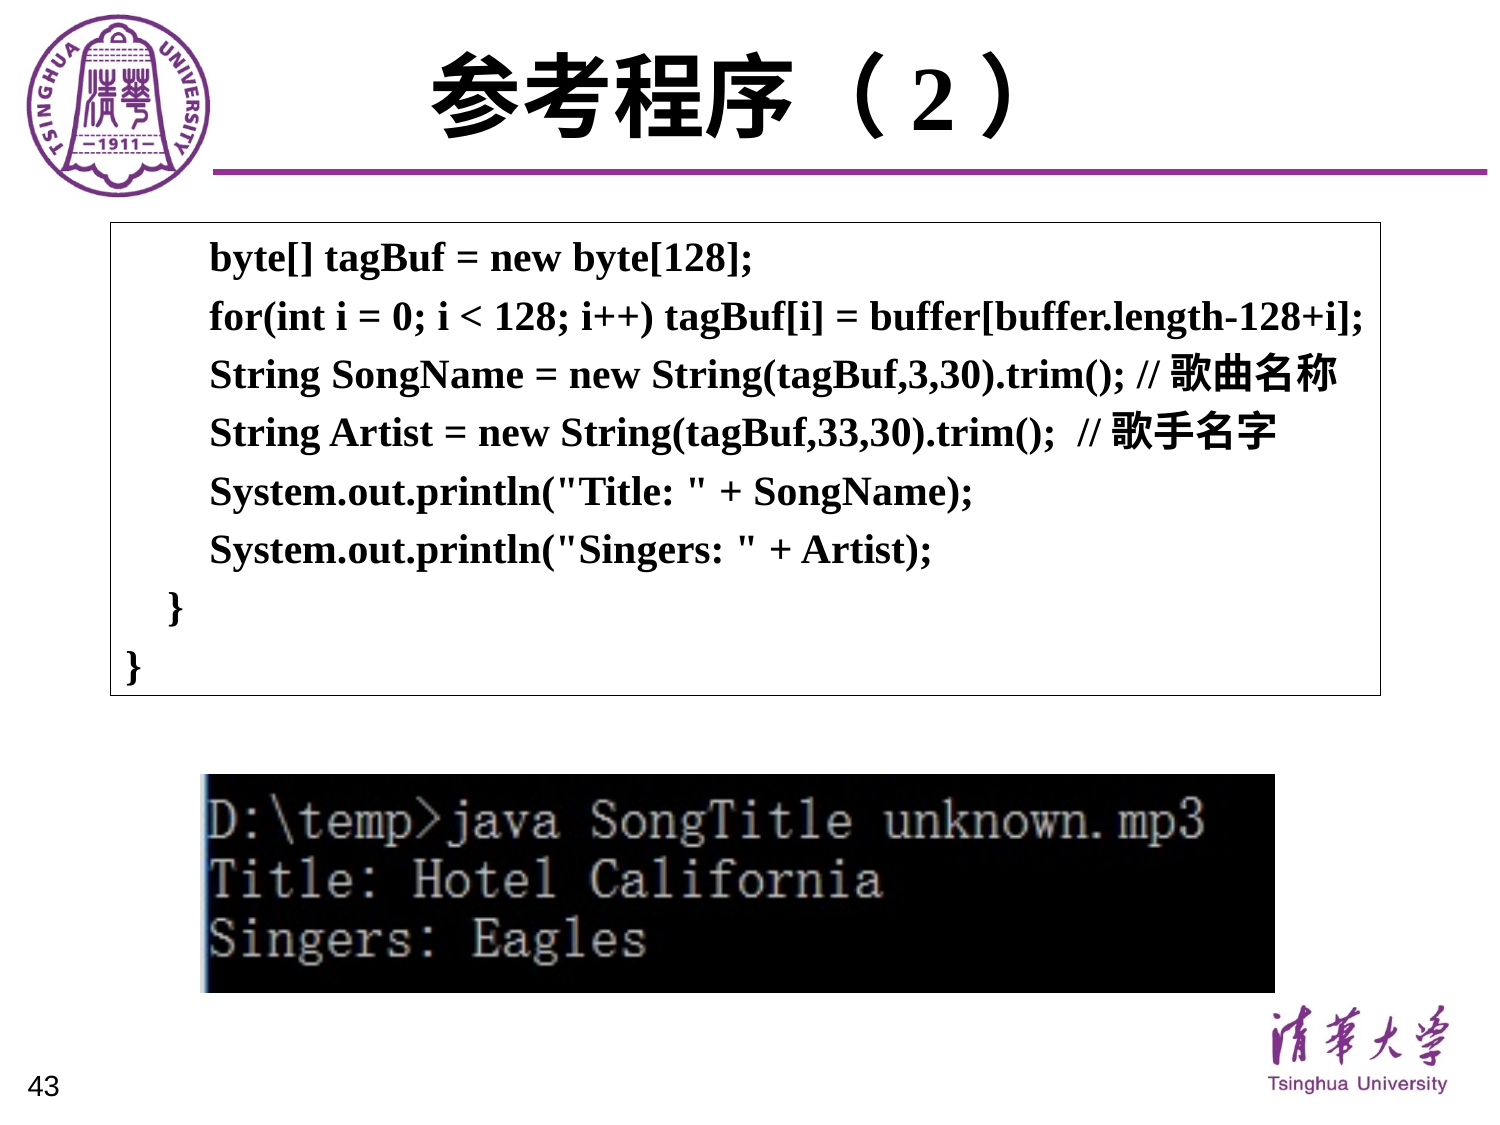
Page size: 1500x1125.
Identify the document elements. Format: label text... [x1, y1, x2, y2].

picture [24, 151, 213, 200]
picture [24, 12, 213, 37]
text_box byte[] tagBuf = new byte[128]; for(int i = 0; i < 128; i++) tagBuf[i] = buffer[buffer.length-128+i]; String SongName = new String(tagBuf,3,30).trim(); //歌曲名称 String Artist = new String(tagBuf,33,30).trim(); //歌手名字 System.out.println("Title: " + SongName); System.out.println("Singers: " + Artist); } } [110, 222, 1381, 696]
footer 43 [12, 1059, 176, 1125]
title 参考程序（2） [24, 37, 1476, 151]
picture [1262, 999, 1454, 1101]
picture [199, 774, 1276, 993]
